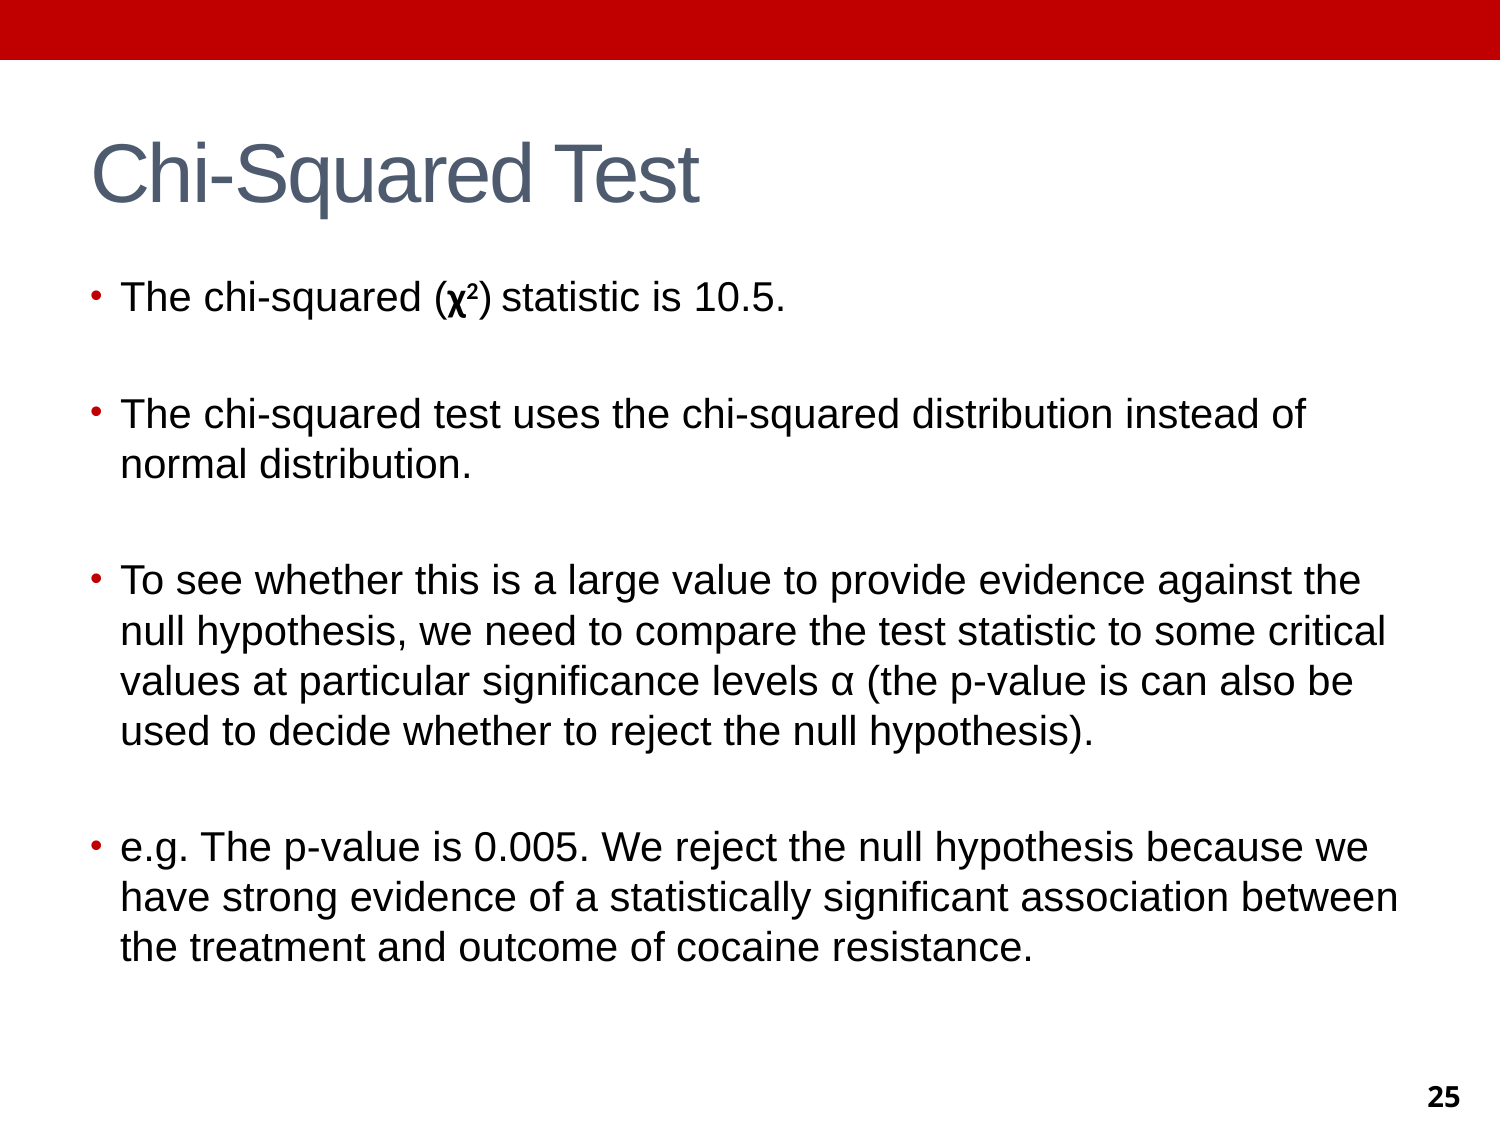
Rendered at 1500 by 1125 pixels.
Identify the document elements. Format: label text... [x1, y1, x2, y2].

slide_number 25 [1412, 1071, 1500, 1125]
list The chi-squared (χ2) statistic is 10.5. The chi-squared test uses the chi-squared distribution instead of normal distribution. To see whether this is a large value to provide evidence against the null hypothesis, we need to compare the test statistic to some critical values at particular significance levels α (the p-value is can also be used to decide whether to reject the null hypothesis). e.g. The p-value is 0.005. We reject the null hypothesis because we have strong evidence of a statistically significant association between the treatment and outcome of cocaine resistance. [74, 262, 1426, 1072]
title Chi-Squared Test [75, 87, 1425, 250]
